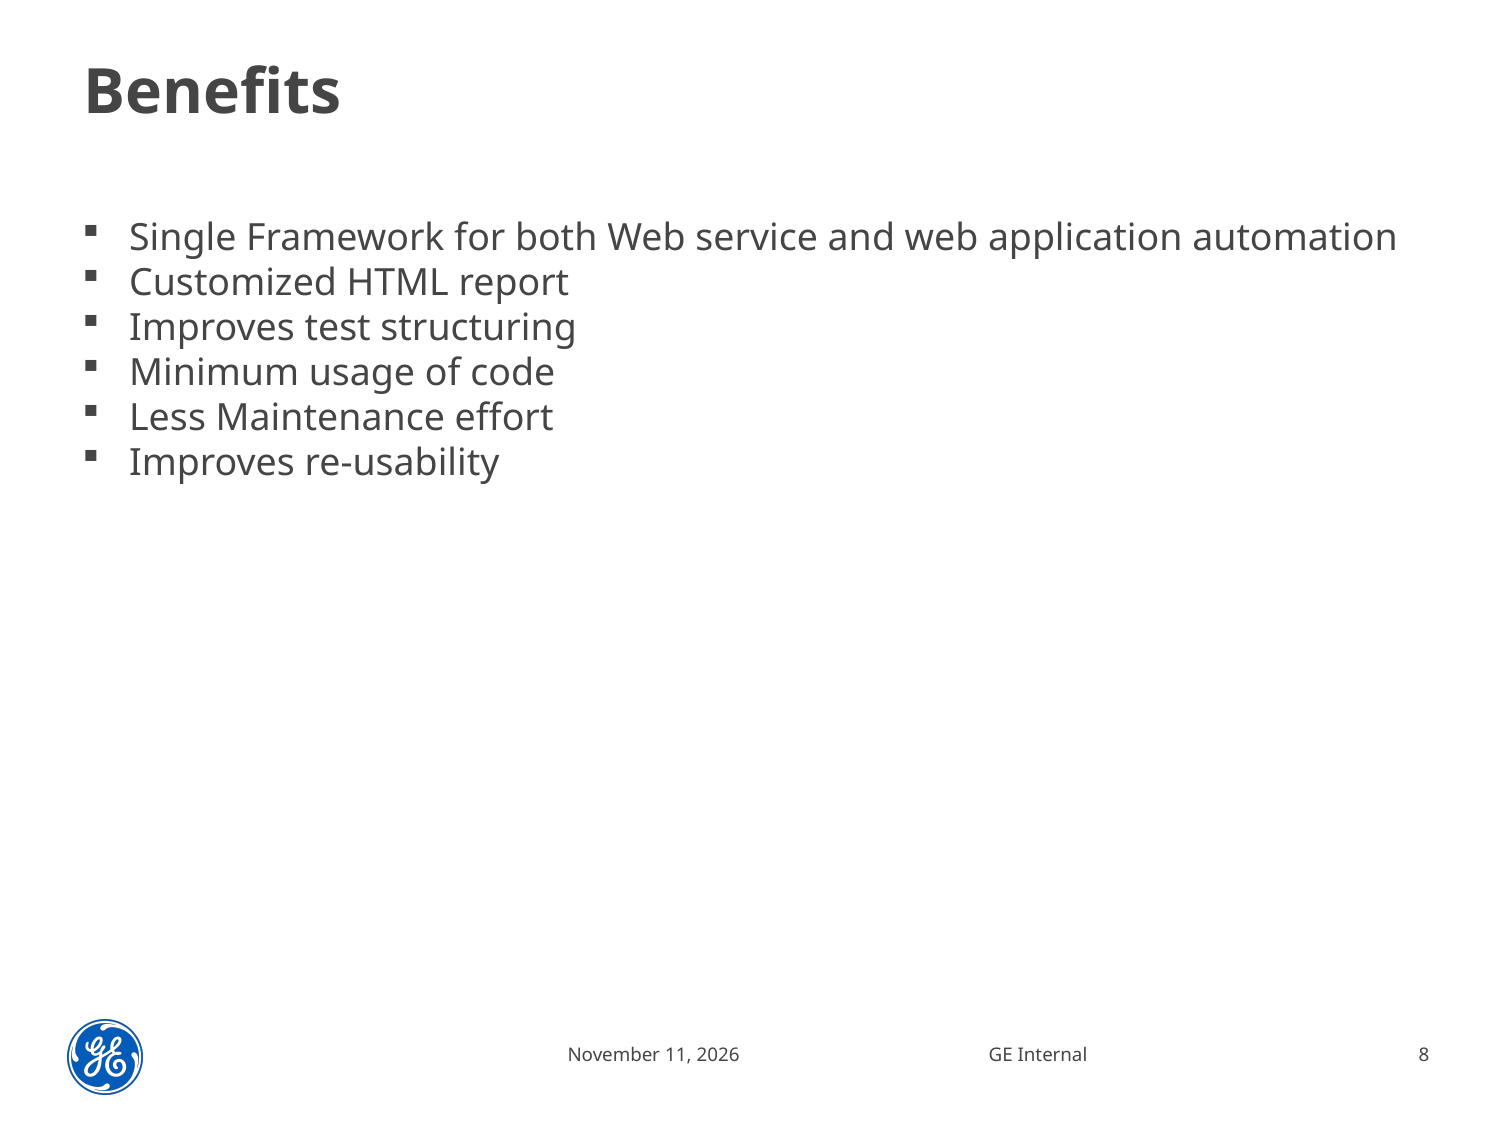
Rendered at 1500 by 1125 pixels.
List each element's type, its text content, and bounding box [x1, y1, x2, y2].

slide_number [278, 1042, 740, 1073]
footer GE Internal [988, 1042, 1241, 1095]
title Benefits [67, 60, 1431, 205]
picture [67, 1019, 143, 1095]
text_box Single Framework for both Web service and web application automation Customized HTML report Improves test structuring Minimum usage of code Less Maintenance effort Improves re-usability [67, 205, 1449, 491]
slide_number 8 [1393, 1042, 1430, 1112]
